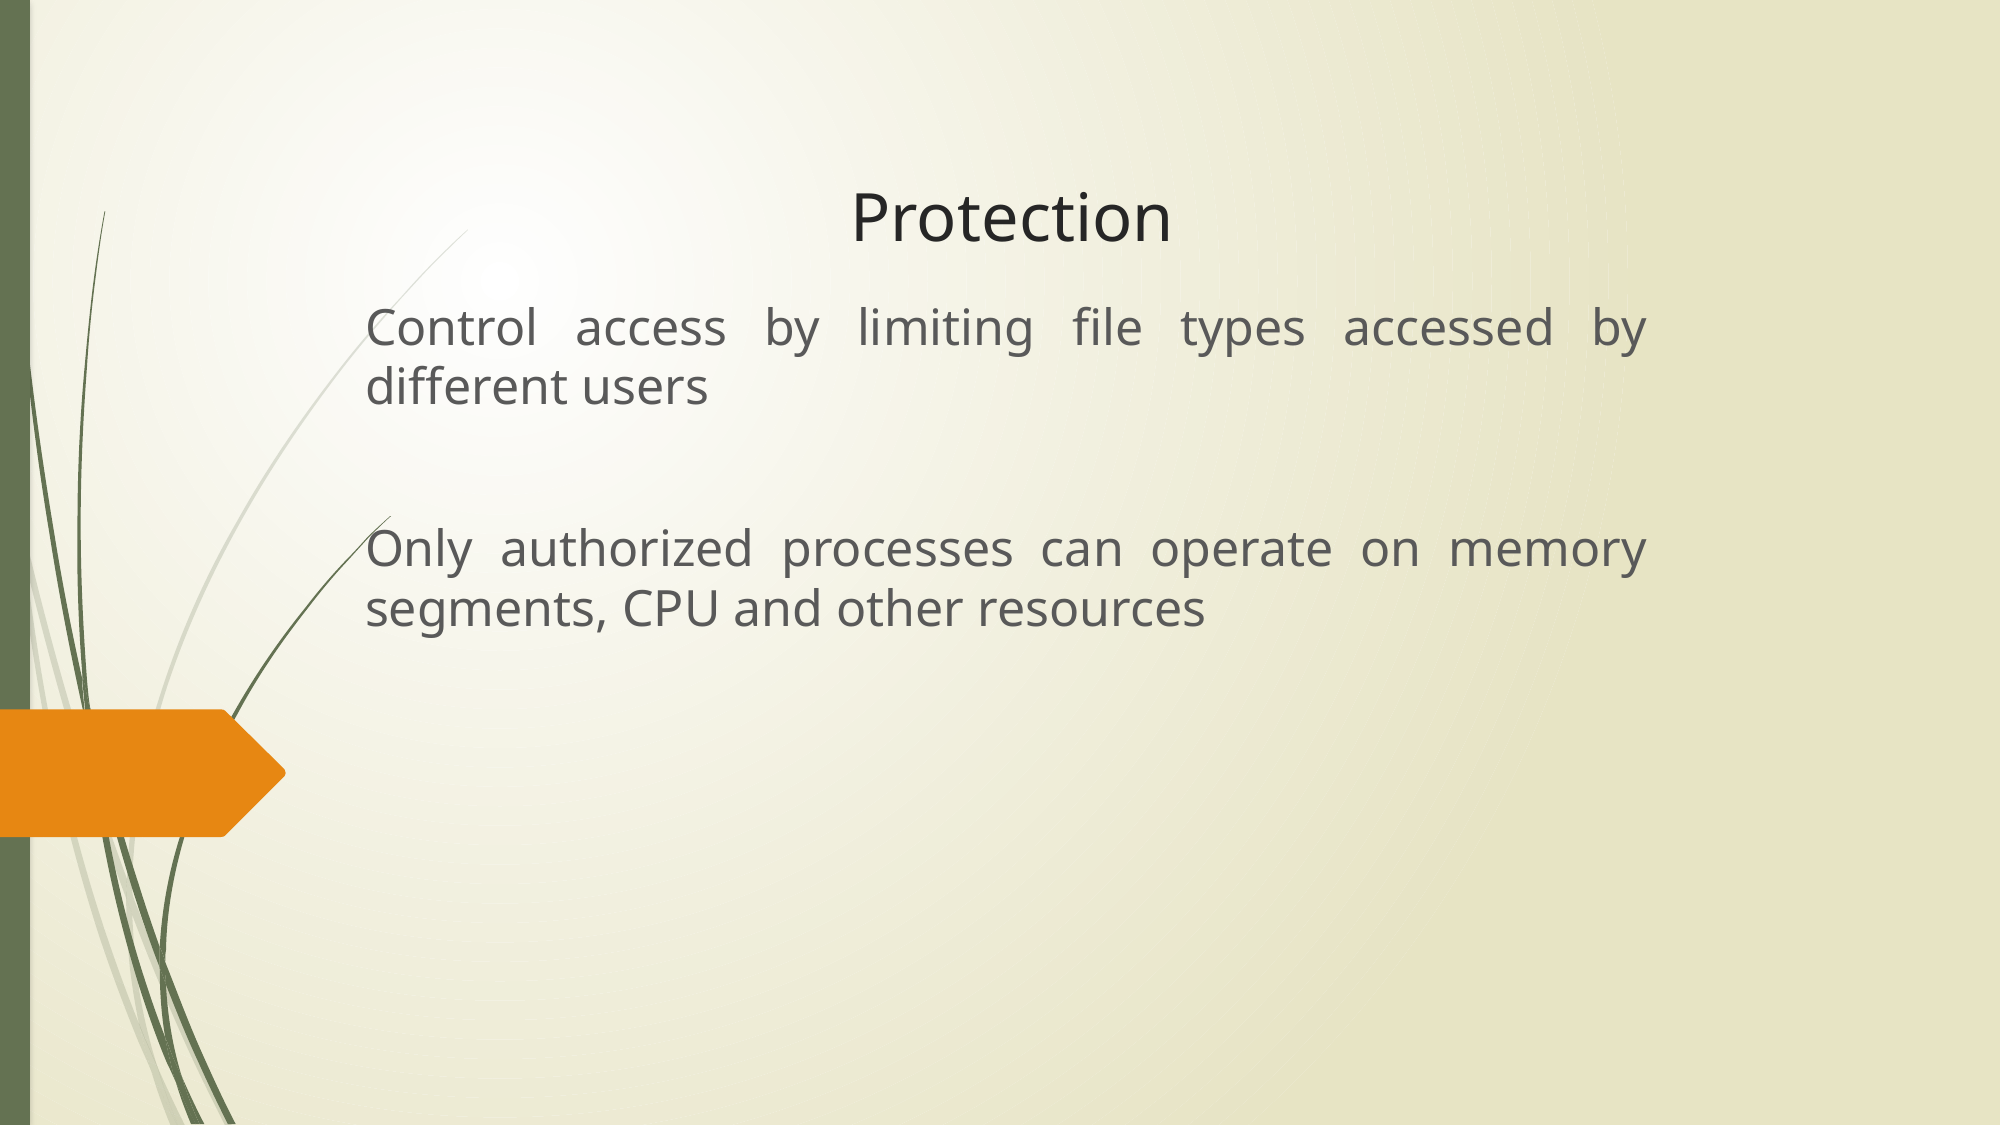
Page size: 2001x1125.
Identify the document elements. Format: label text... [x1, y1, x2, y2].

title Protection [375, 87, 1650, 263]
subtitle Control access by limiting file types accessed by different users Only authorized processes can operate on memory segments, CPU and other resources [350, 287, 1663, 1013]
